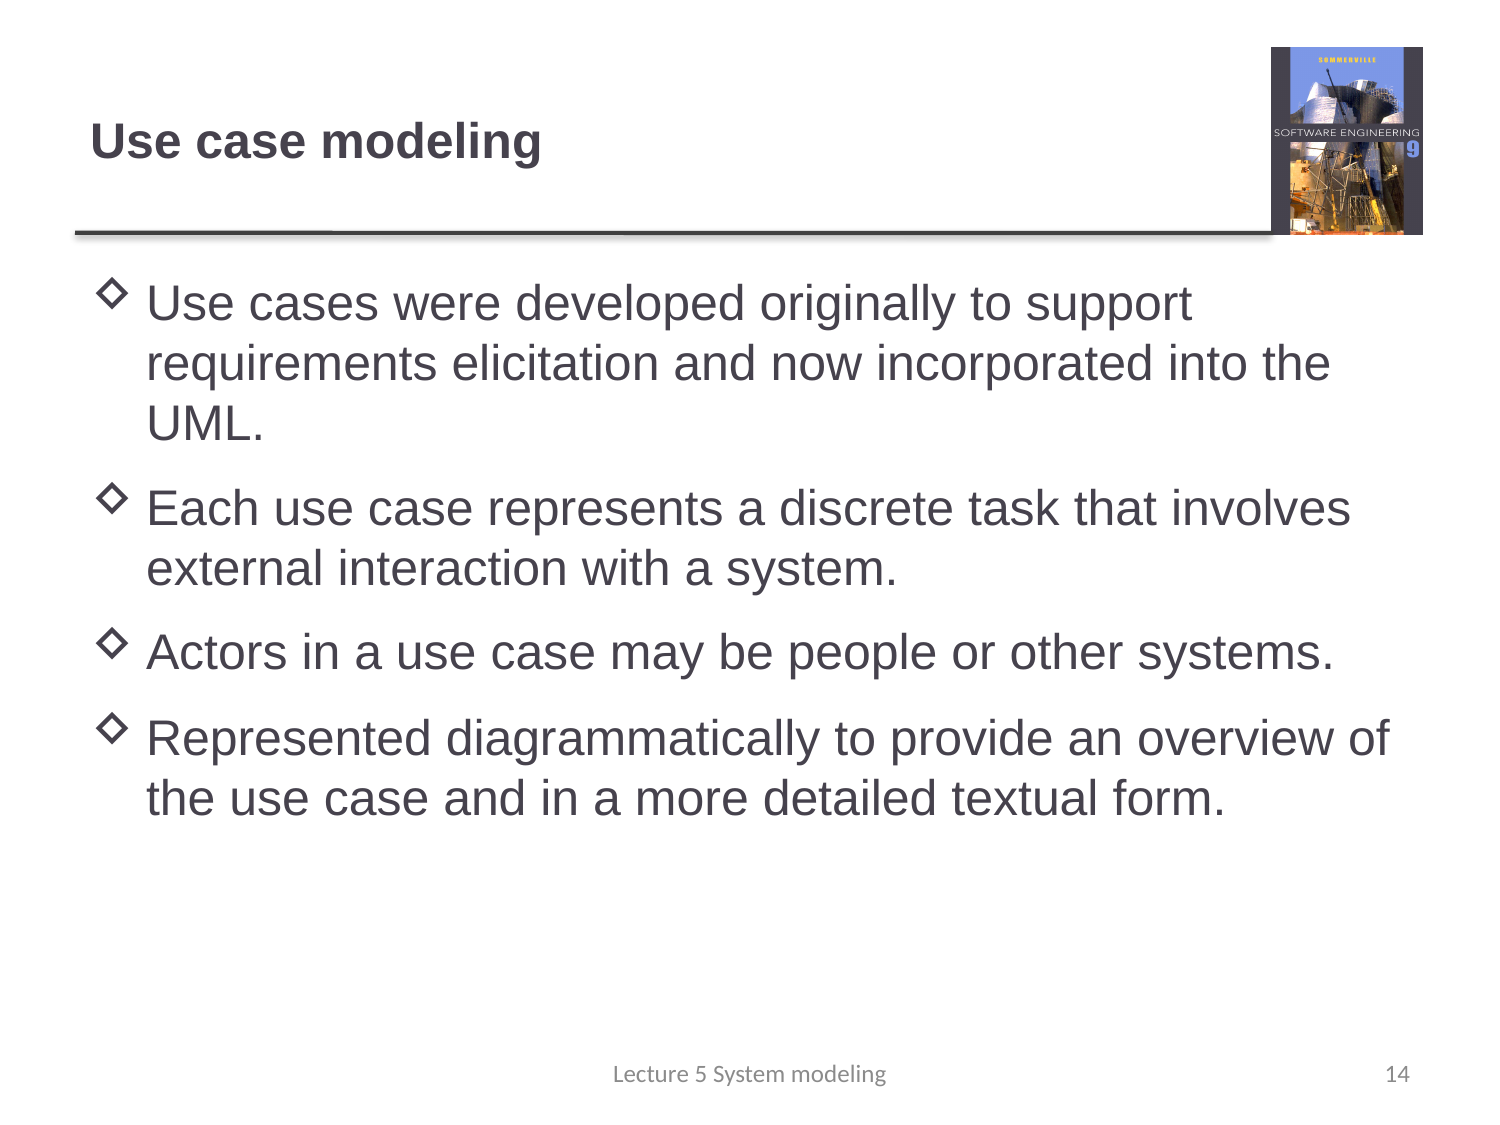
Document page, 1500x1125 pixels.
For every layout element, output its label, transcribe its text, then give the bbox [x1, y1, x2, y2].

footer Lecture 5 System modeling [512, 1042, 988, 1103]
picture [1272, 47, 1423, 235]
list Use cases were developed originally to support requirements elicitation and now incorporated into the UML. Each use case represents a discrete task that involves external interaction with a system. Actors in a use case may be people or other systems. Represented diagrammatically to provide an overview of the use case and in a more detailed textual form. [75, 262, 1425, 1005]
title Use case modeling [74, 44, 1272, 233]
slide_number 14 [1074, 1042, 1425, 1103]
